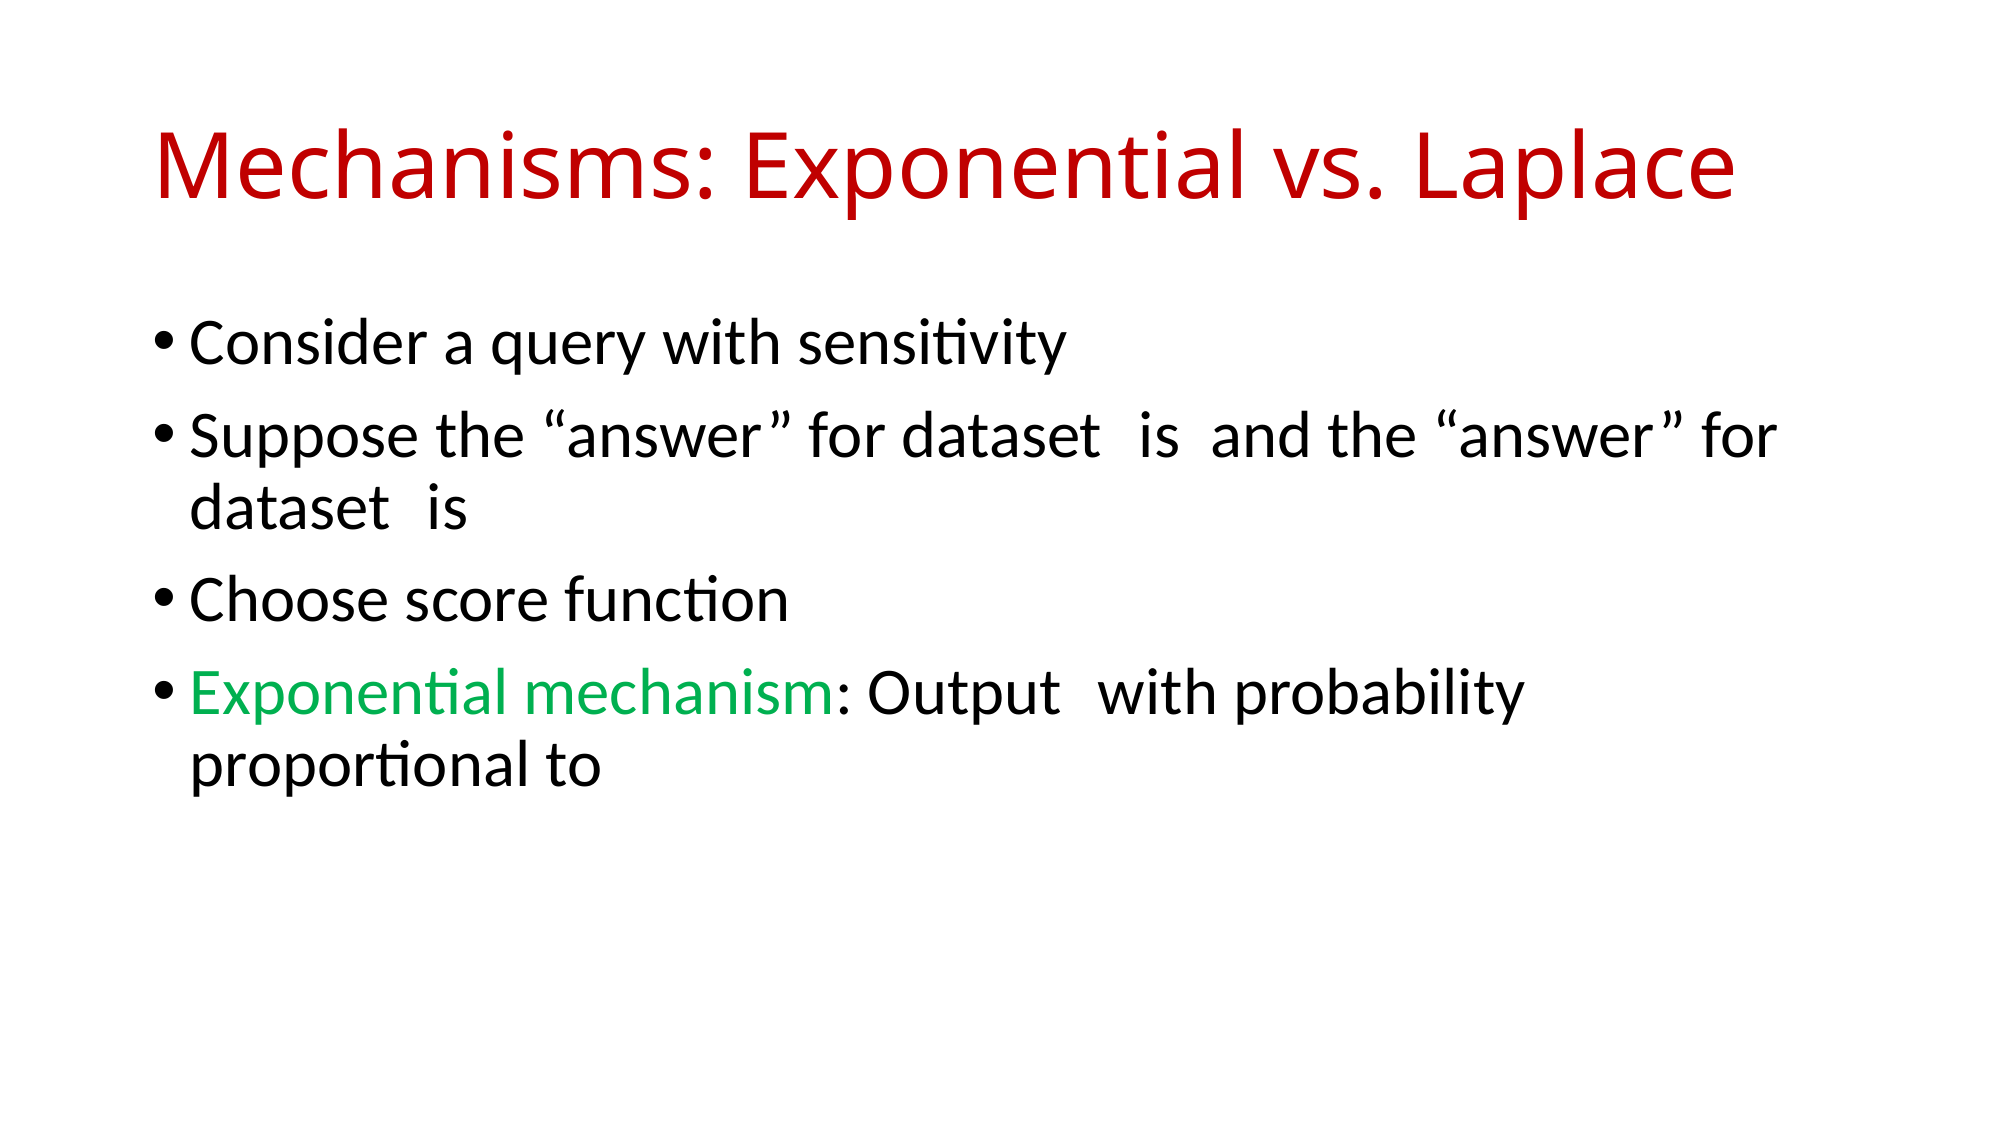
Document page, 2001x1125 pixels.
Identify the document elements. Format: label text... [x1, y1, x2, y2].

title Mechanisms: Exponential vs. Laplace [137, 59, 1863, 278]
